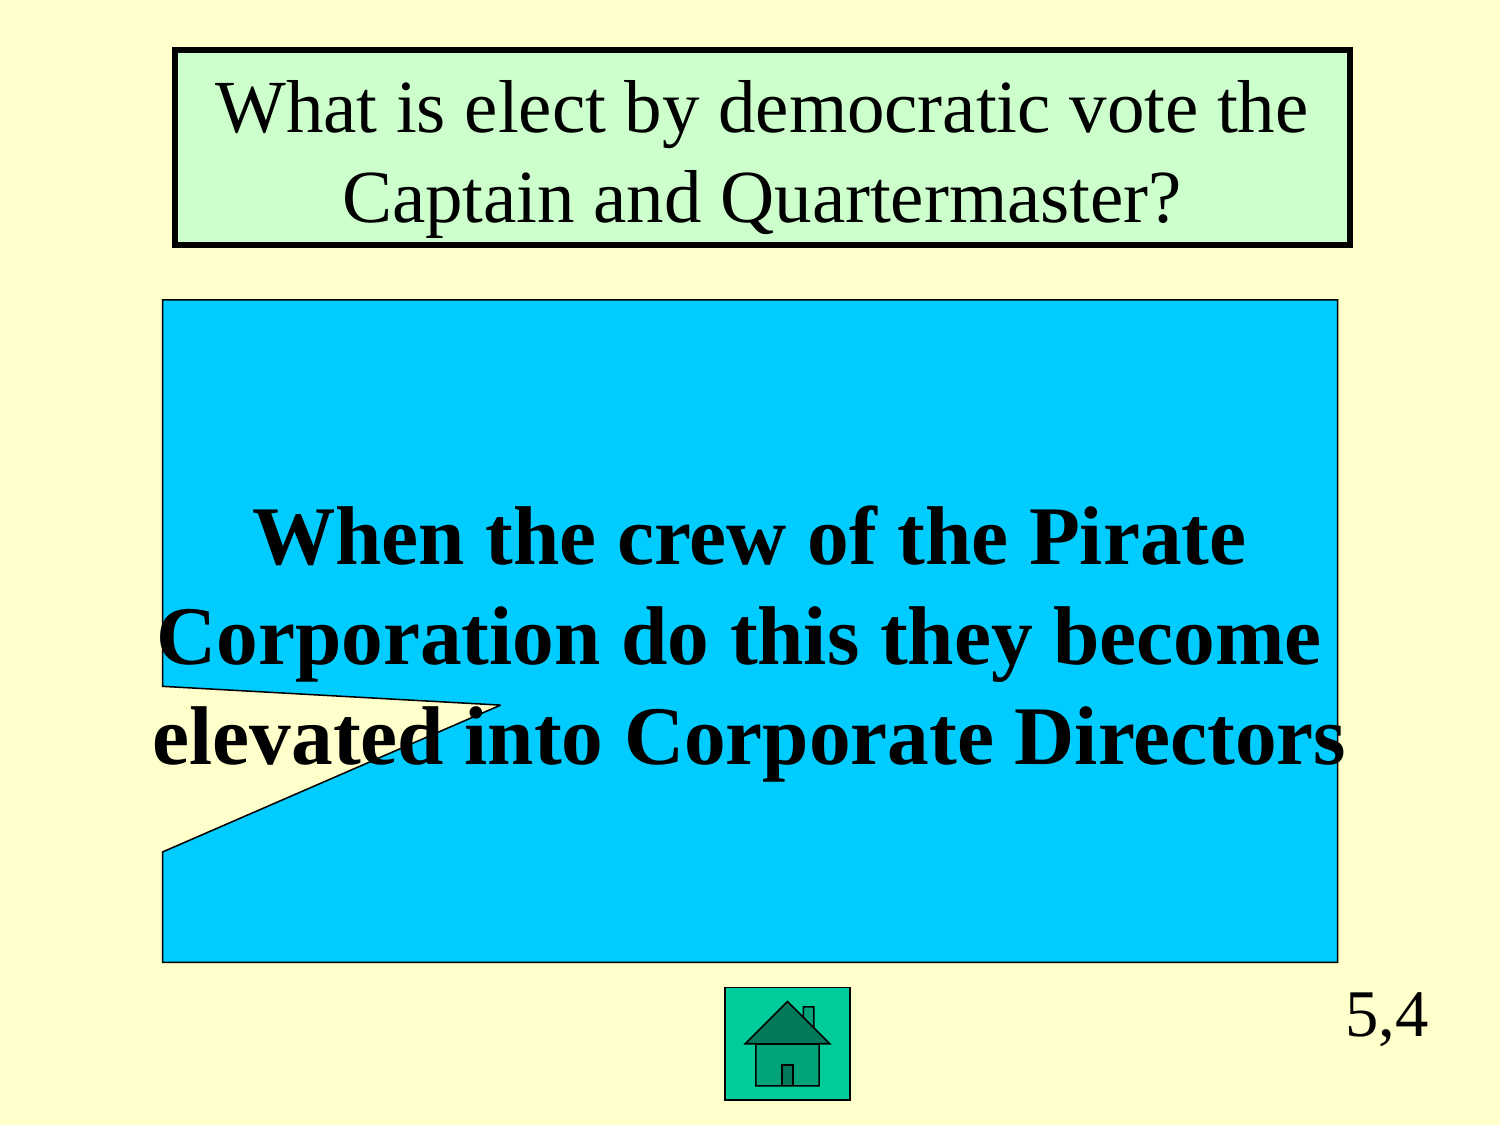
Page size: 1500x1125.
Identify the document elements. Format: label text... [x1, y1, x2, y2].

subtitle 5,4 [1274, 962, 1500, 1125]
text_box What is elect by democratic vote the Captain and Quartermaster? [174, 49, 1350, 245]
text_box [725, 987, 851, 1101]
text_box When the crew of the Pirate Corporation do this they become elevated into Corporate Directors [162, 299, 1338, 963]
